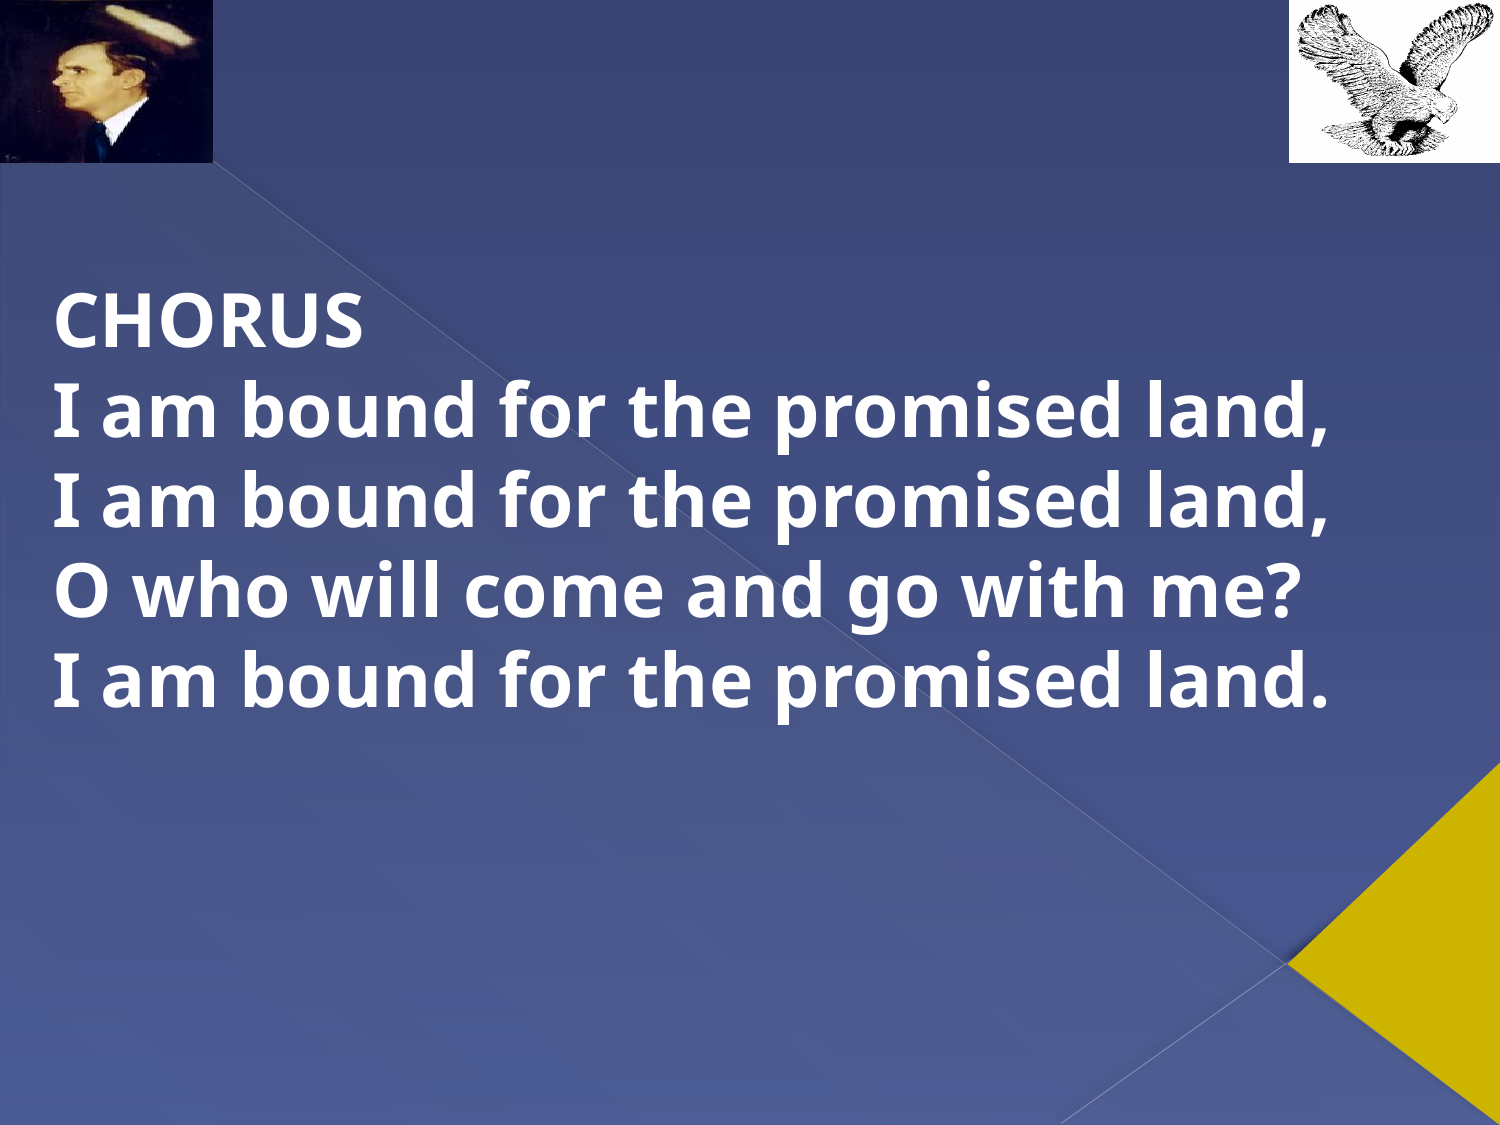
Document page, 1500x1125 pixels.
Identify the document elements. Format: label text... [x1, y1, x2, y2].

picture [0, 0, 213, 163]
picture [1288, 0, 1500, 163]
text_box [1285, 760, 1500, 1125]
text_box CHORUS I am bound for the promised land, I am bound for the promised land, O who will come and go with me? I am bound for the promised land. [37, 174, 1500, 730]
